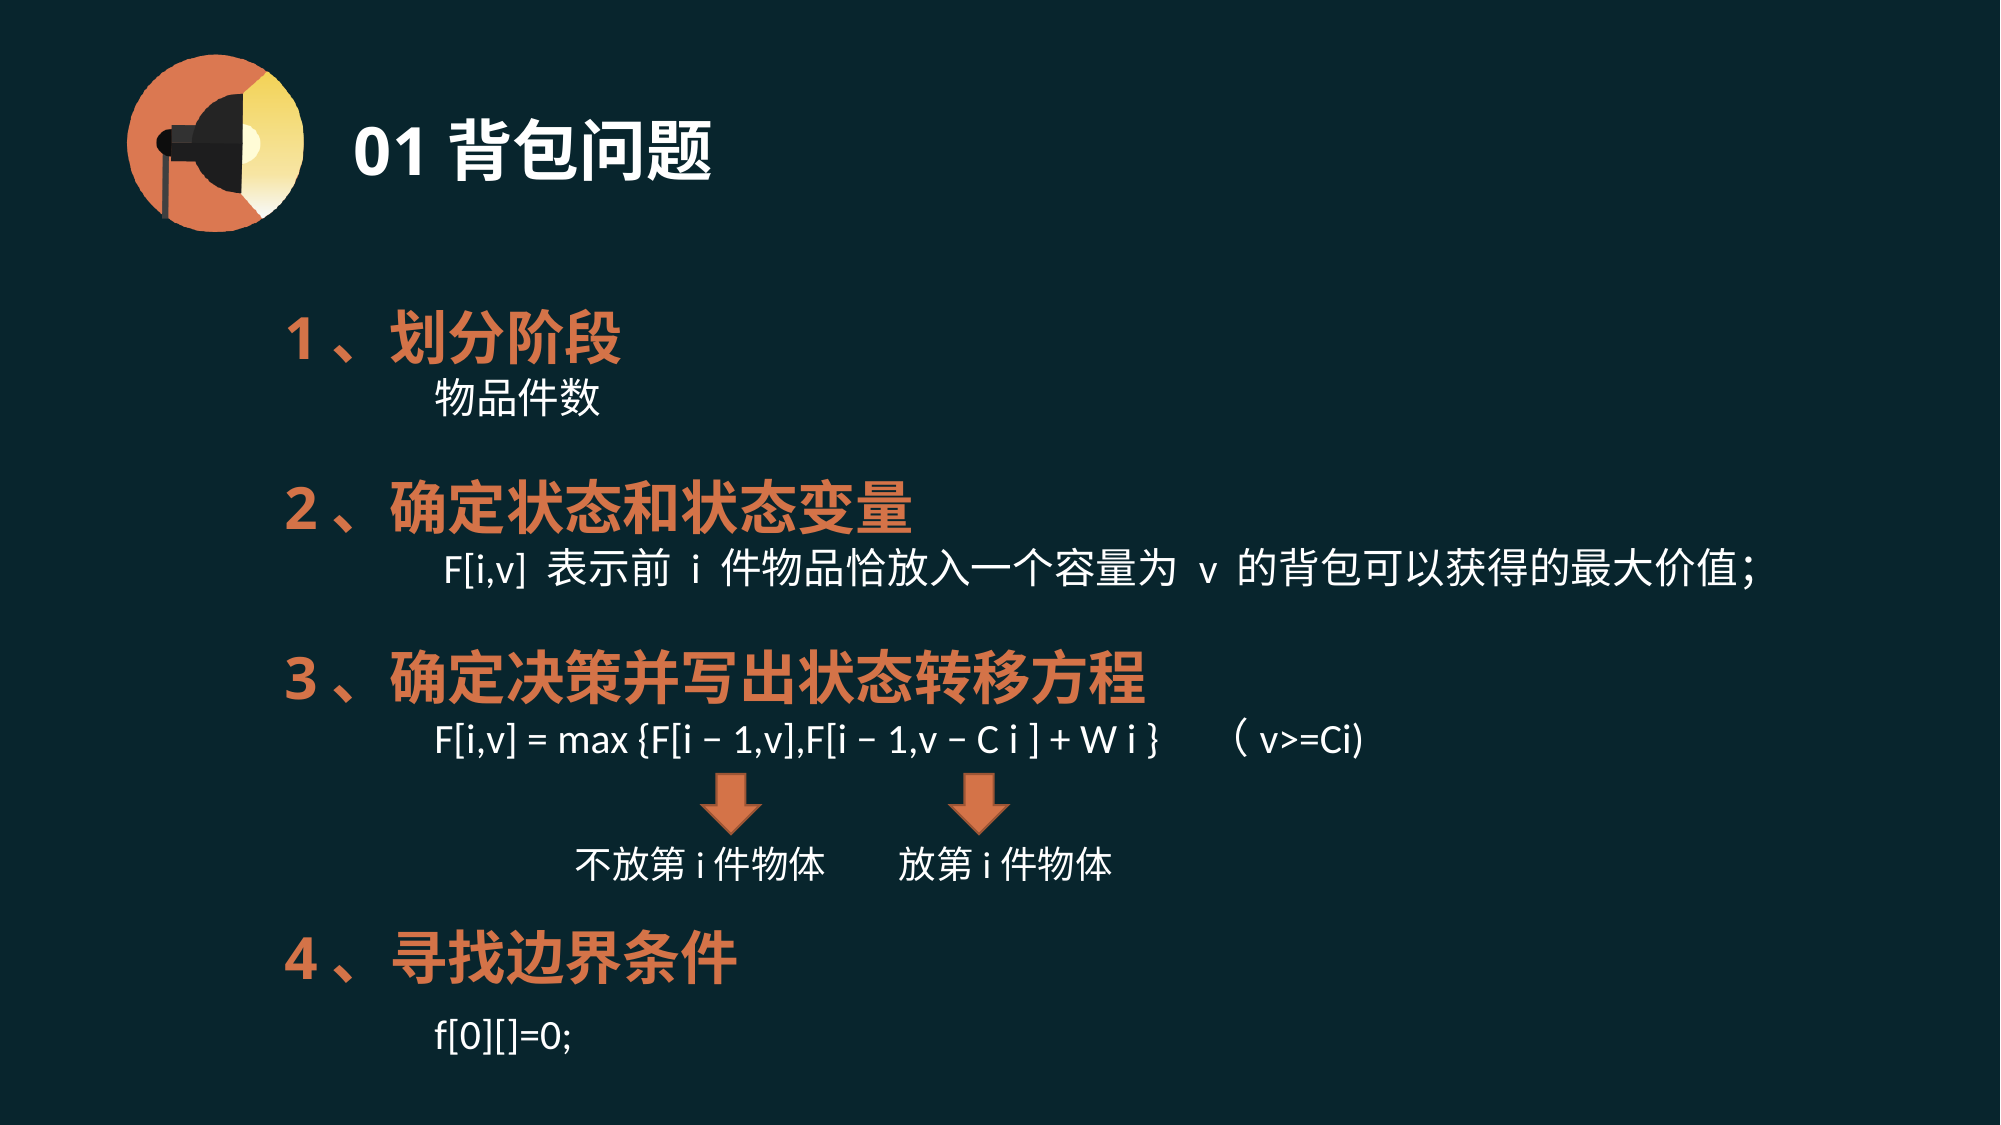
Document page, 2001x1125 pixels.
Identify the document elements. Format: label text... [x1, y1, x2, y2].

text_box 放第i件物体 [884, 834, 1132, 894]
text_box 1、划分阶段 物品件数 2、确定状态和状态变量 F[i,v] 表示前 i 件物品恰放入一个容量为 v 的背包可以获得的最大价值； 3、确定决策并写出状态转移方程 F[i,v] = max {F[i − 1,v],F[i − 1,v − C i ] + W i } （v>=Ci) 4、寻找边界条件 f[0][]=0; [269, 293, 1798, 1069]
picture [126, 54, 304, 232]
text_box 不放第i件物体 [559, 834, 855, 894]
title 01背包问题 [338, 90, 1532, 209]
text_box [699, 772, 763, 834]
text_box [947, 772, 1011, 834]
